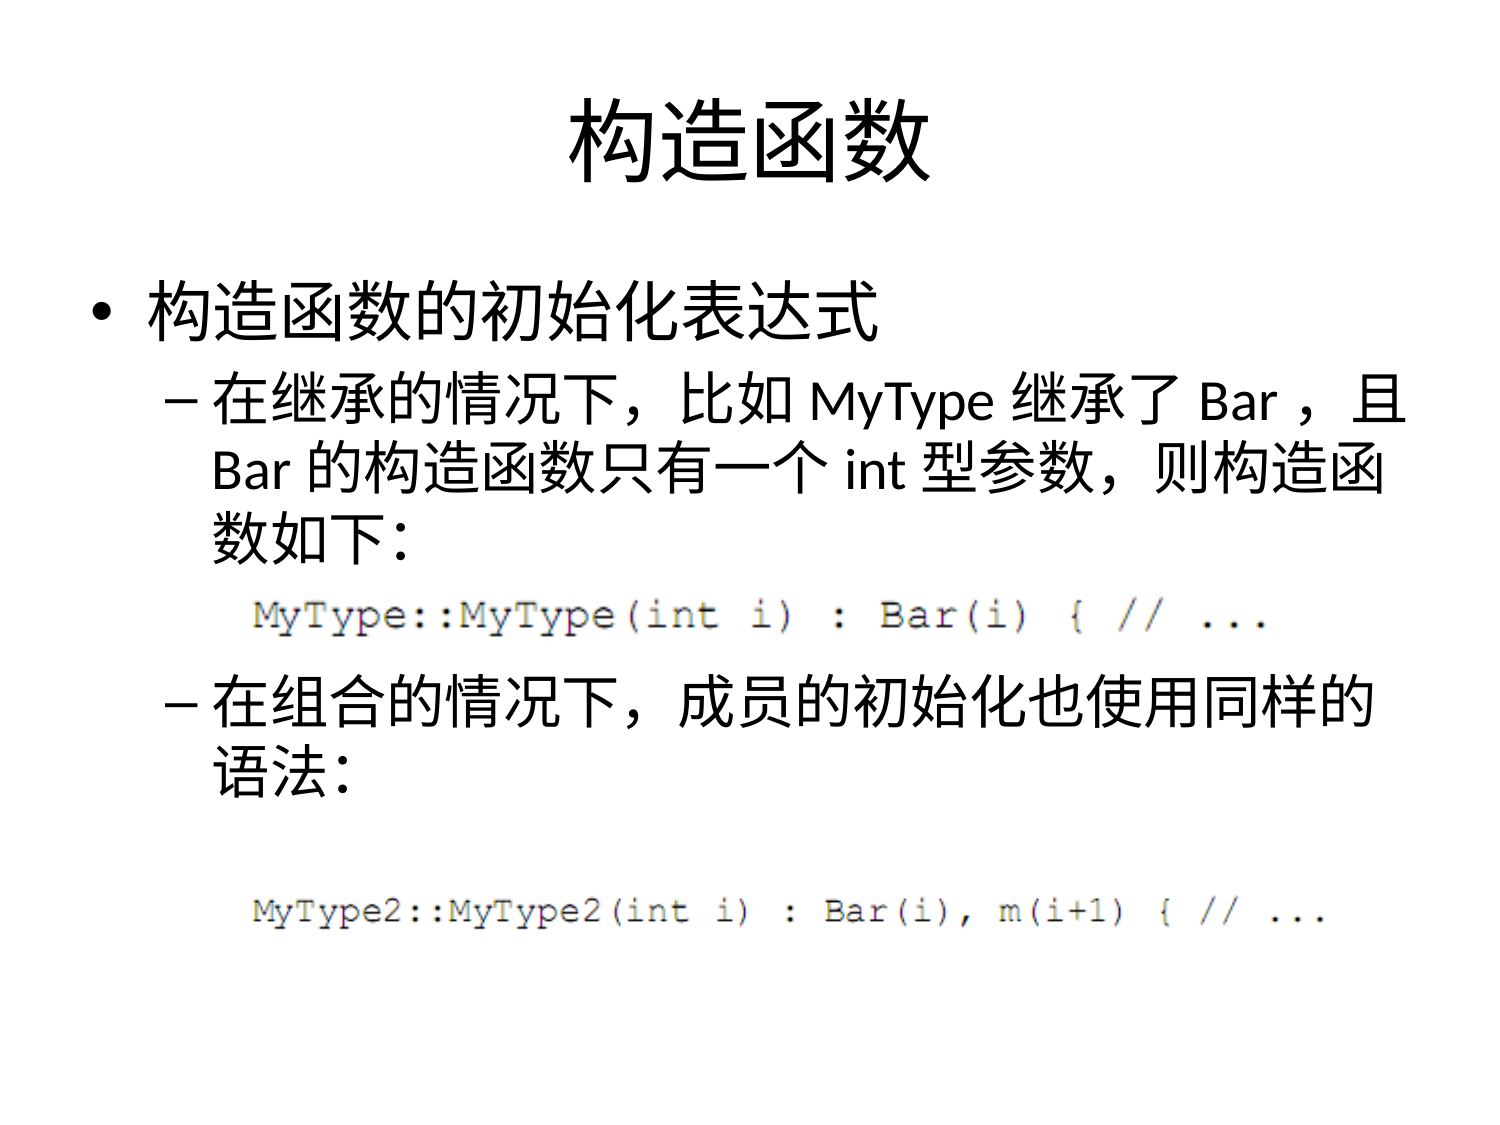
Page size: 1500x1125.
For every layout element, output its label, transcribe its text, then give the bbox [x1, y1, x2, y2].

picture [234, 573, 1368, 657]
list 构造函数的初始化表达式 在继承的情况下，比如MyType继承了Bar，且Bar的构造函数只有一个int型参数，则构造函数如下： 在组合的情况下，成员的初始化也使用同样的语法： [75, 262, 1425, 1005]
title 构造函数 [75, 45, 1425, 233]
picture [245, 866, 1369, 950]
